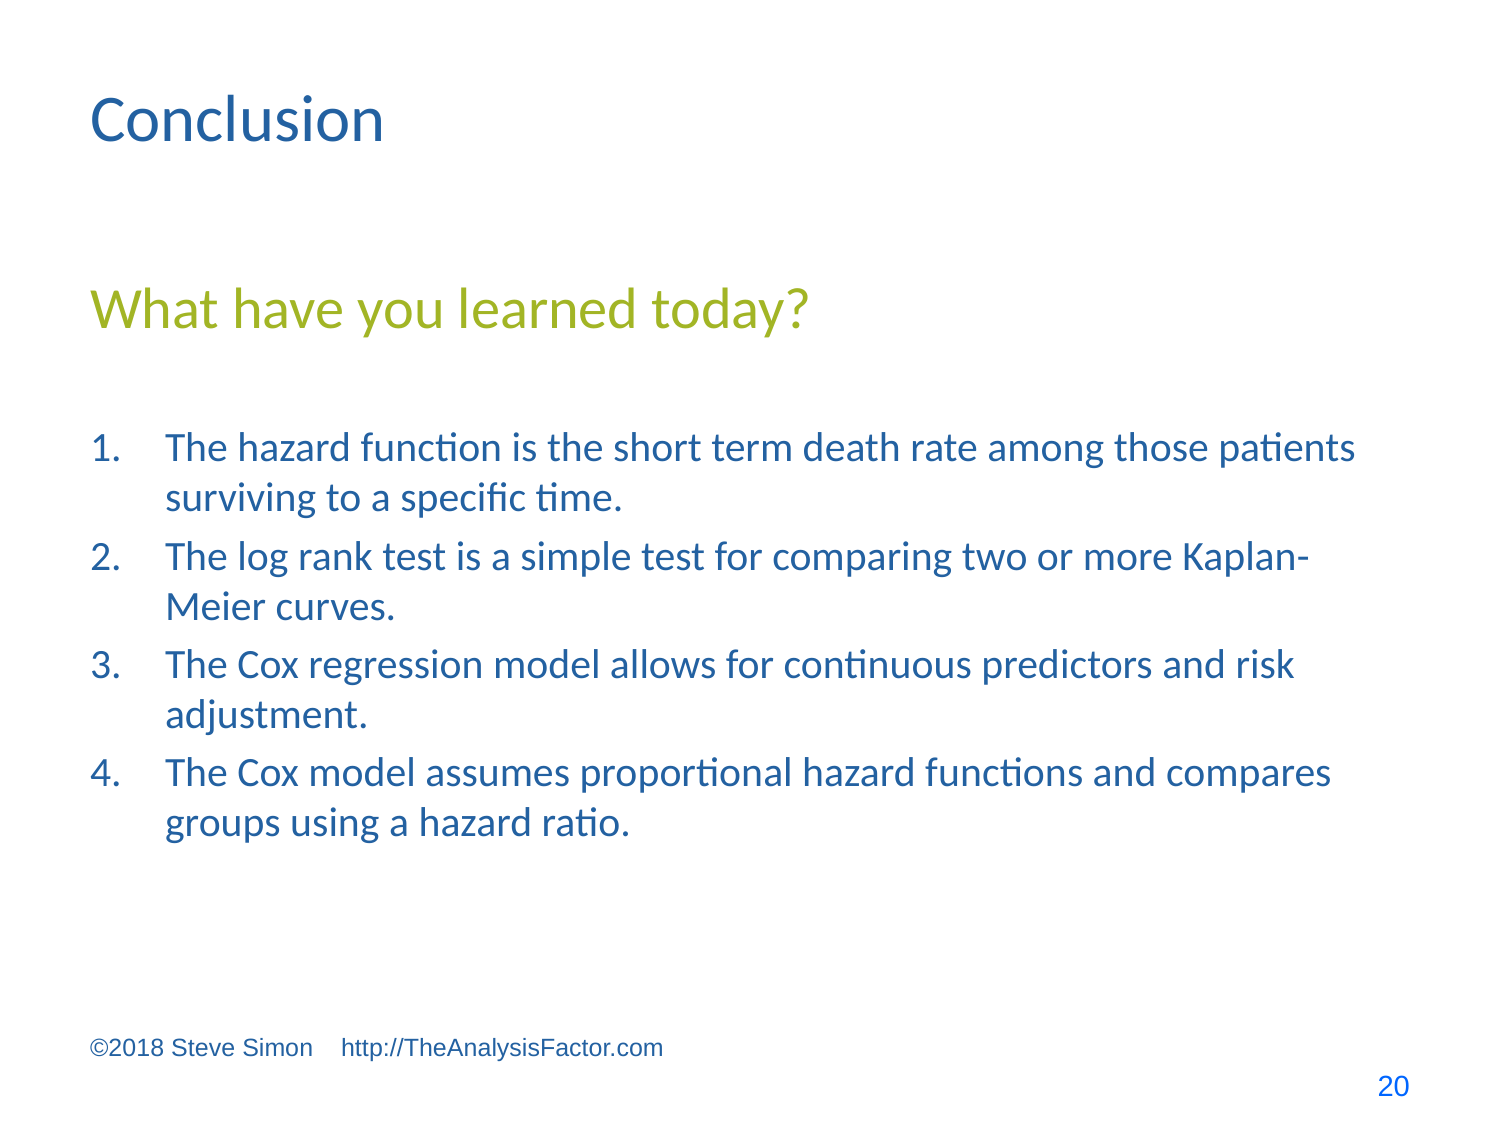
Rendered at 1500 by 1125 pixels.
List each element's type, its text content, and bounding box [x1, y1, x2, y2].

list The hazard function is the short term death rate among those patients surviving to a specific time. The log rank test is a simple test for comparing two or more Kaplan-Meier curves. The Cox regression model allows for continuous predictors and risk adjustment. The Cox model assumes proportional hazard functions and compares groups using a hazard ratio. [75, 412, 1425, 800]
footer ©2018 Steve Simon http://TheAnalysisFactor.com [75, 1024, 1338, 1103]
title Conclusion [75, 62, 1425, 163]
slide_number 20 [1275, 1025, 1425, 1104]
list What have you learned today? [75, 262, 1425, 350]
